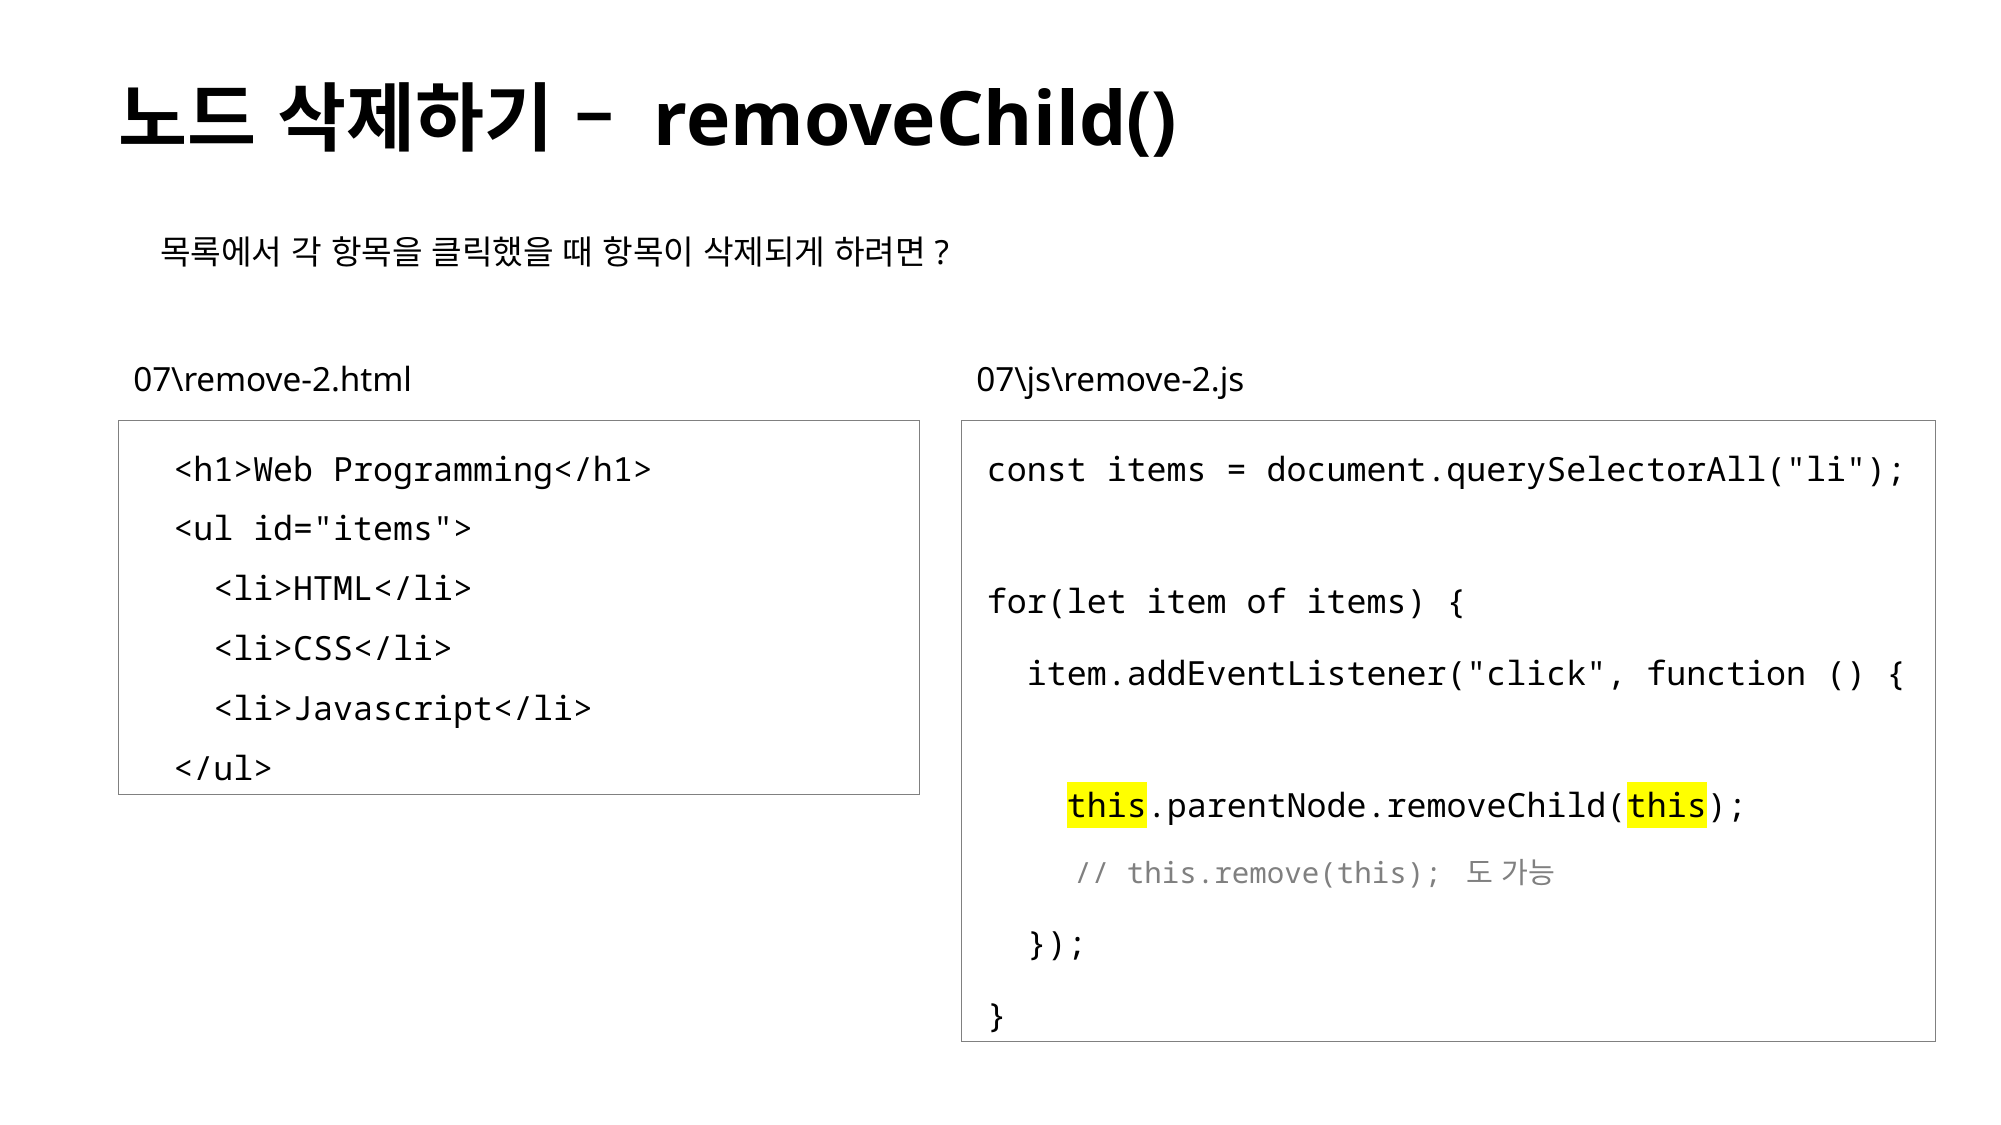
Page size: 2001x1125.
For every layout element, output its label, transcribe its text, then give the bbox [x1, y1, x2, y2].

text_box 목록에서 각 항목을 클릭했을 때 항목이 삭제되게 하려면? [145, 224, 1142, 279]
text_box 07\js\remove-2.js [961, 350, 1402, 405]
title 노드 삭제하기 – removeChild() [103, 52, 1566, 191]
text_box 07\remove-2.html [118, 350, 572, 405]
text_box const items = document.querySelectorAll("li"); for(let item of items) { item.addEventListener("click", function () { this.parentNode.removeChild(this); // this.remove(this); 도 가능 }); } [961, 420, 1936, 1042]
text_box <h1>Web Programming</h1> <ul id="items"> <li>HTML</li> <li>CSS</li> <li>Javascript</li> </ul> [118, 420, 920, 795]
